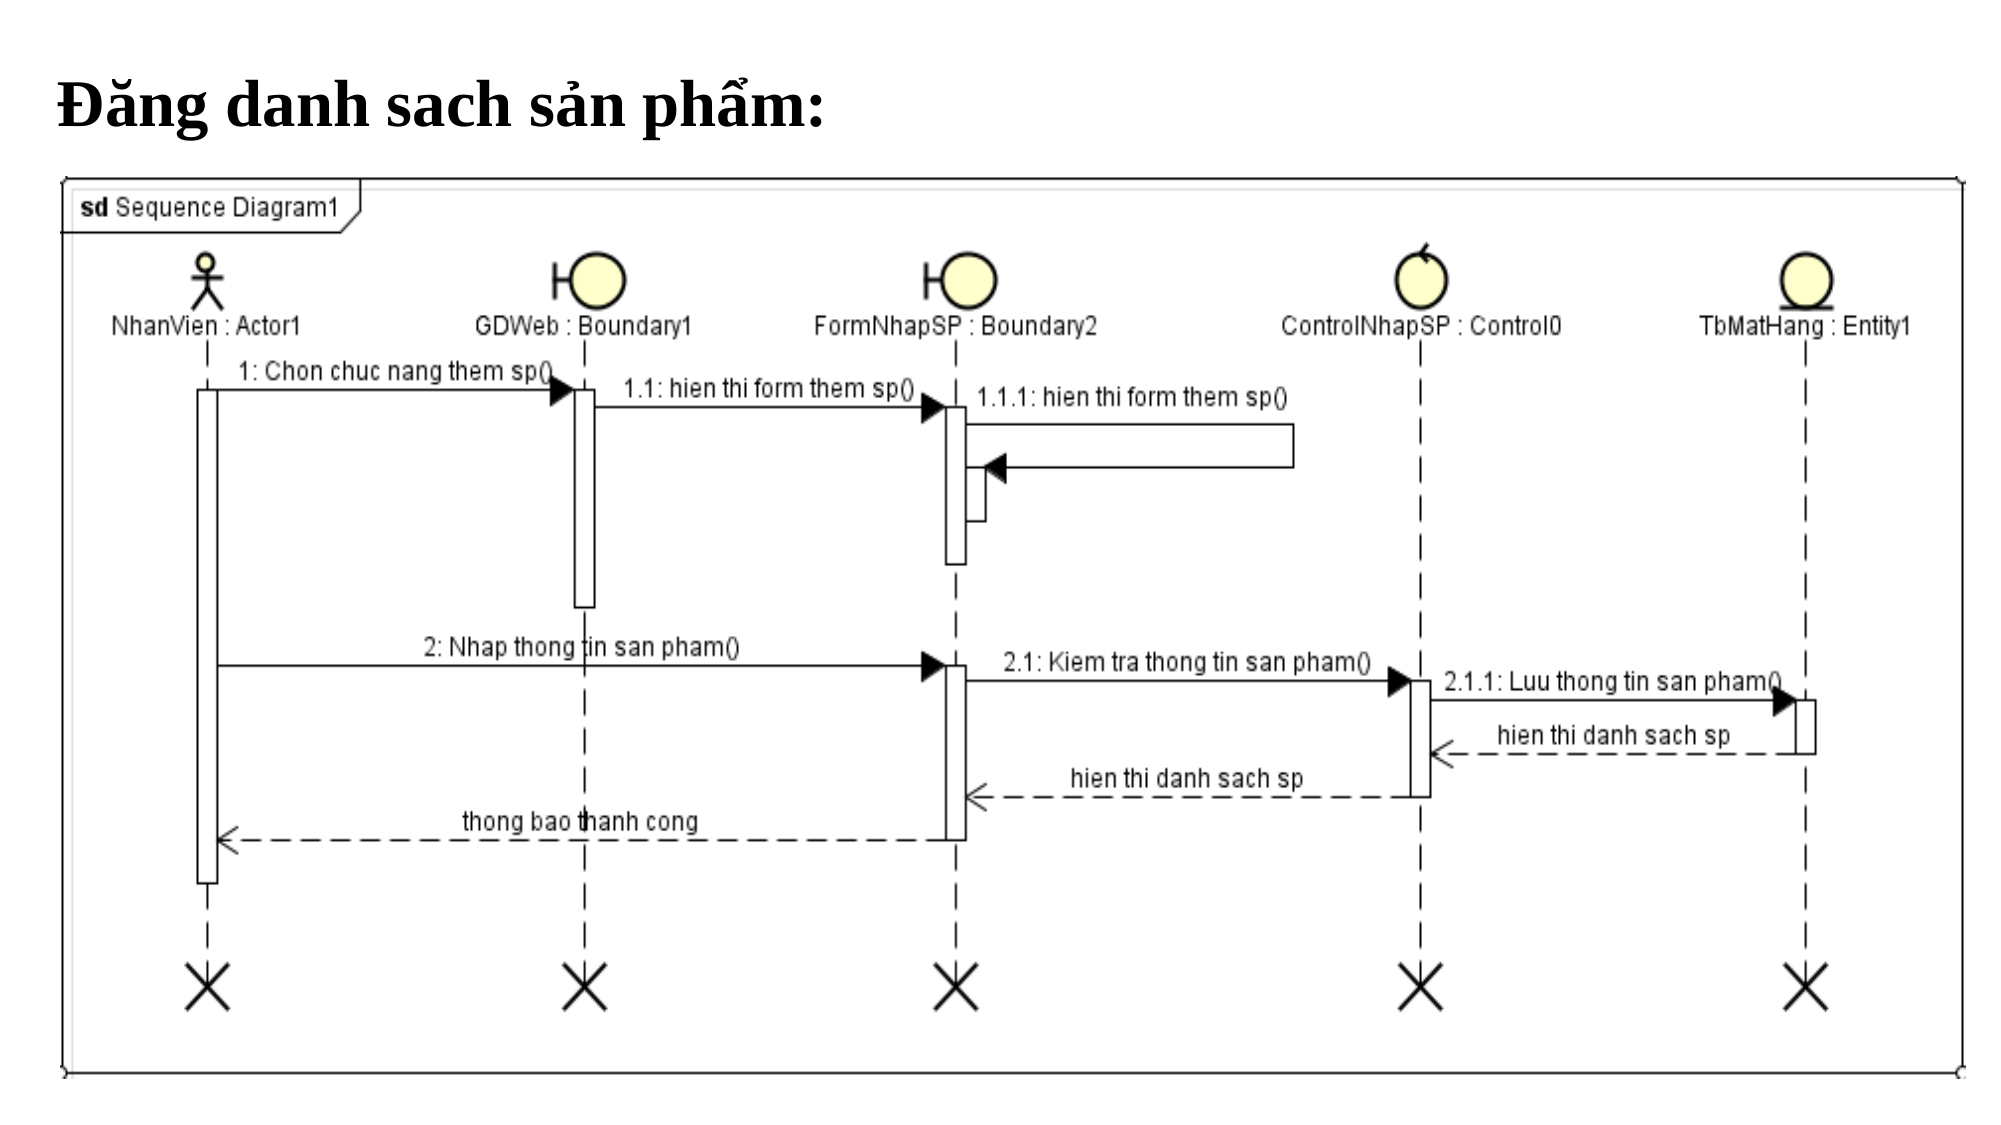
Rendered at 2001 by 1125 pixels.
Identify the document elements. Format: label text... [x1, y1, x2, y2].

picture [60, 176, 1966, 1080]
text_box Đăng danh sach sản phẩm: [42, 40, 844, 148]
